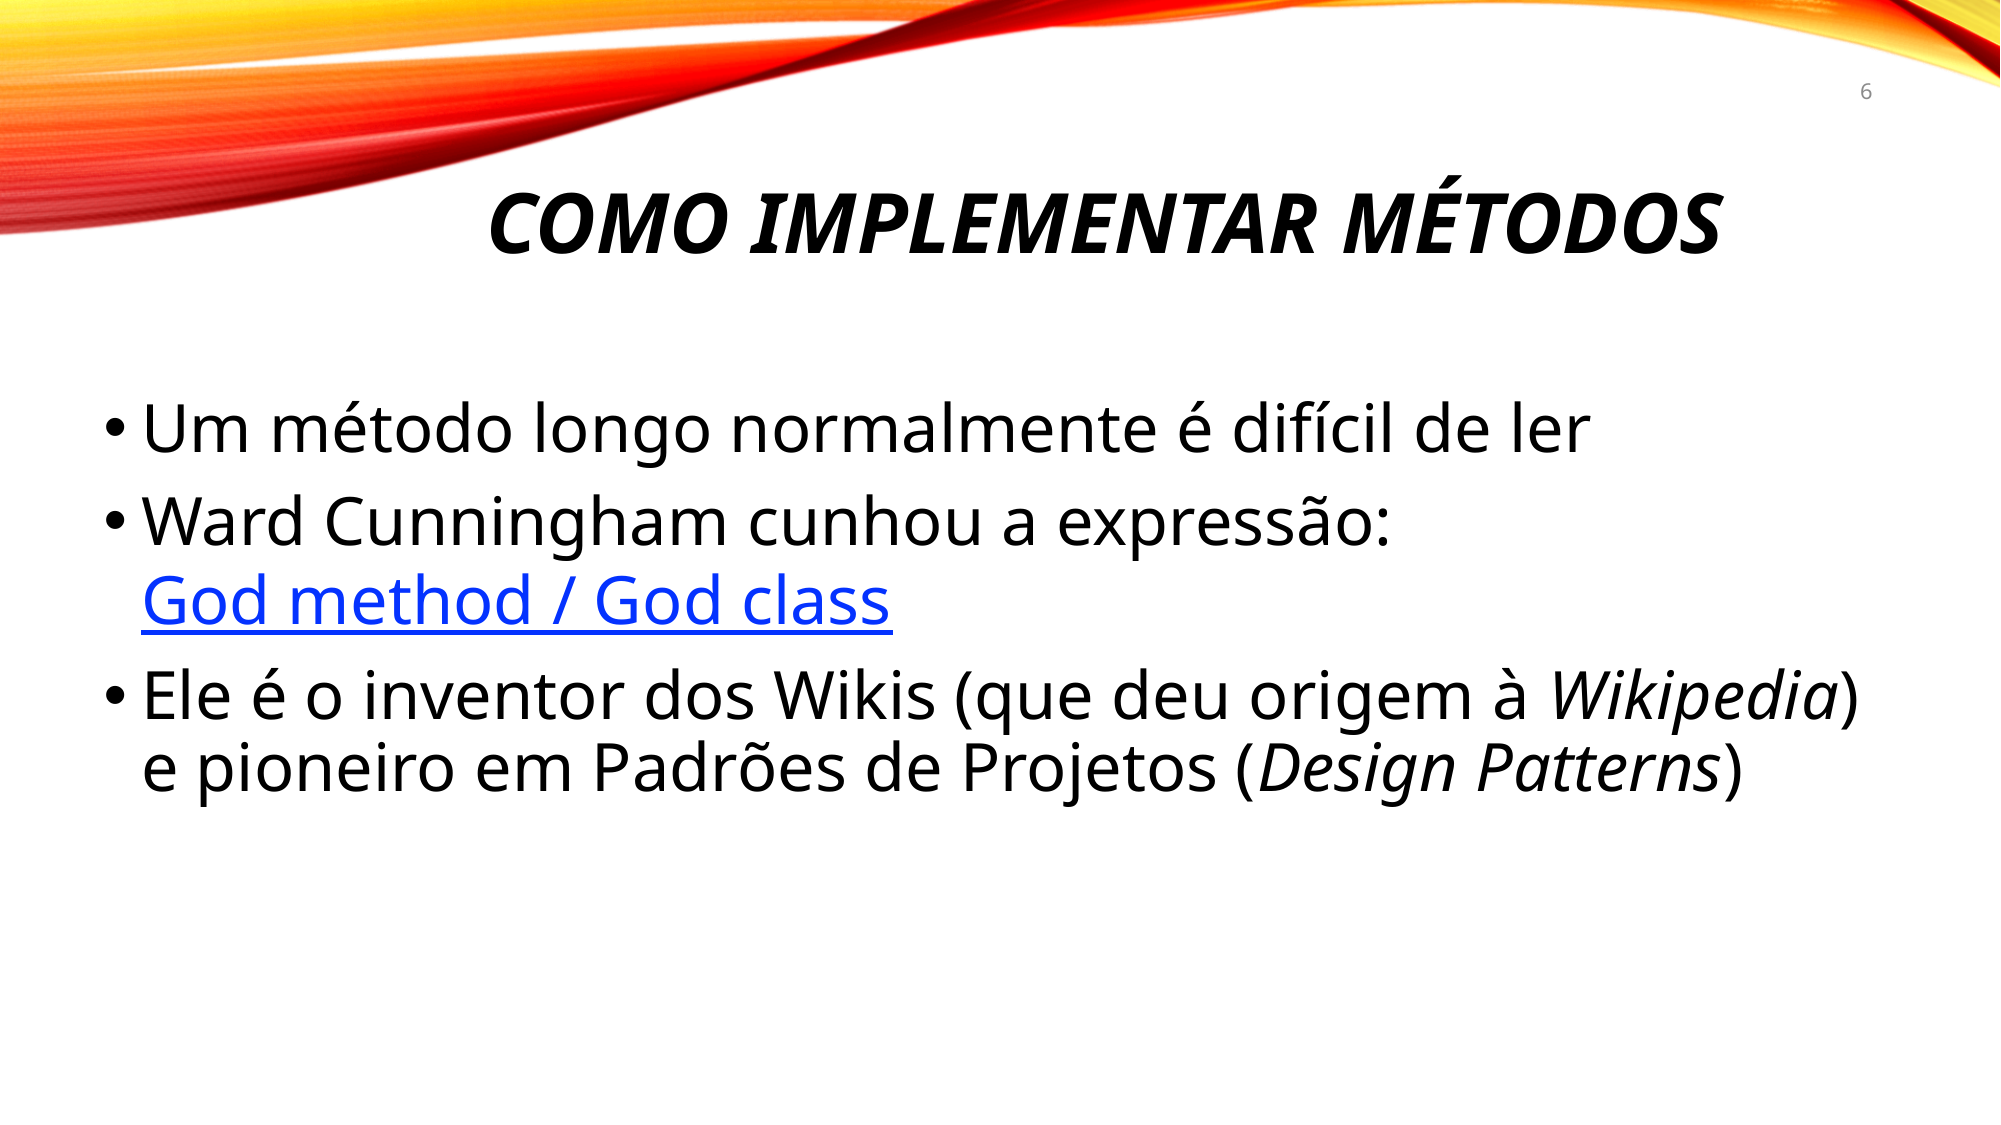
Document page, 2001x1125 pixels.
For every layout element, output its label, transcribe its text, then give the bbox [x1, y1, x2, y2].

list Um método longo normalmente é difícil de ler Ward Cunningham cunhou a expressão: God method / God class Ele é o inventor dos Wikis (que deu origem à Wikipedia) e pioneiro em Padrões de Projetos (Design Patterns) [88, 386, 1920, 1007]
picture [0, 0, 2000, 237]
slide_number 6 [1437, 62, 1888, 123]
title Como implementar métodos [323, 102, 1888, 350]
